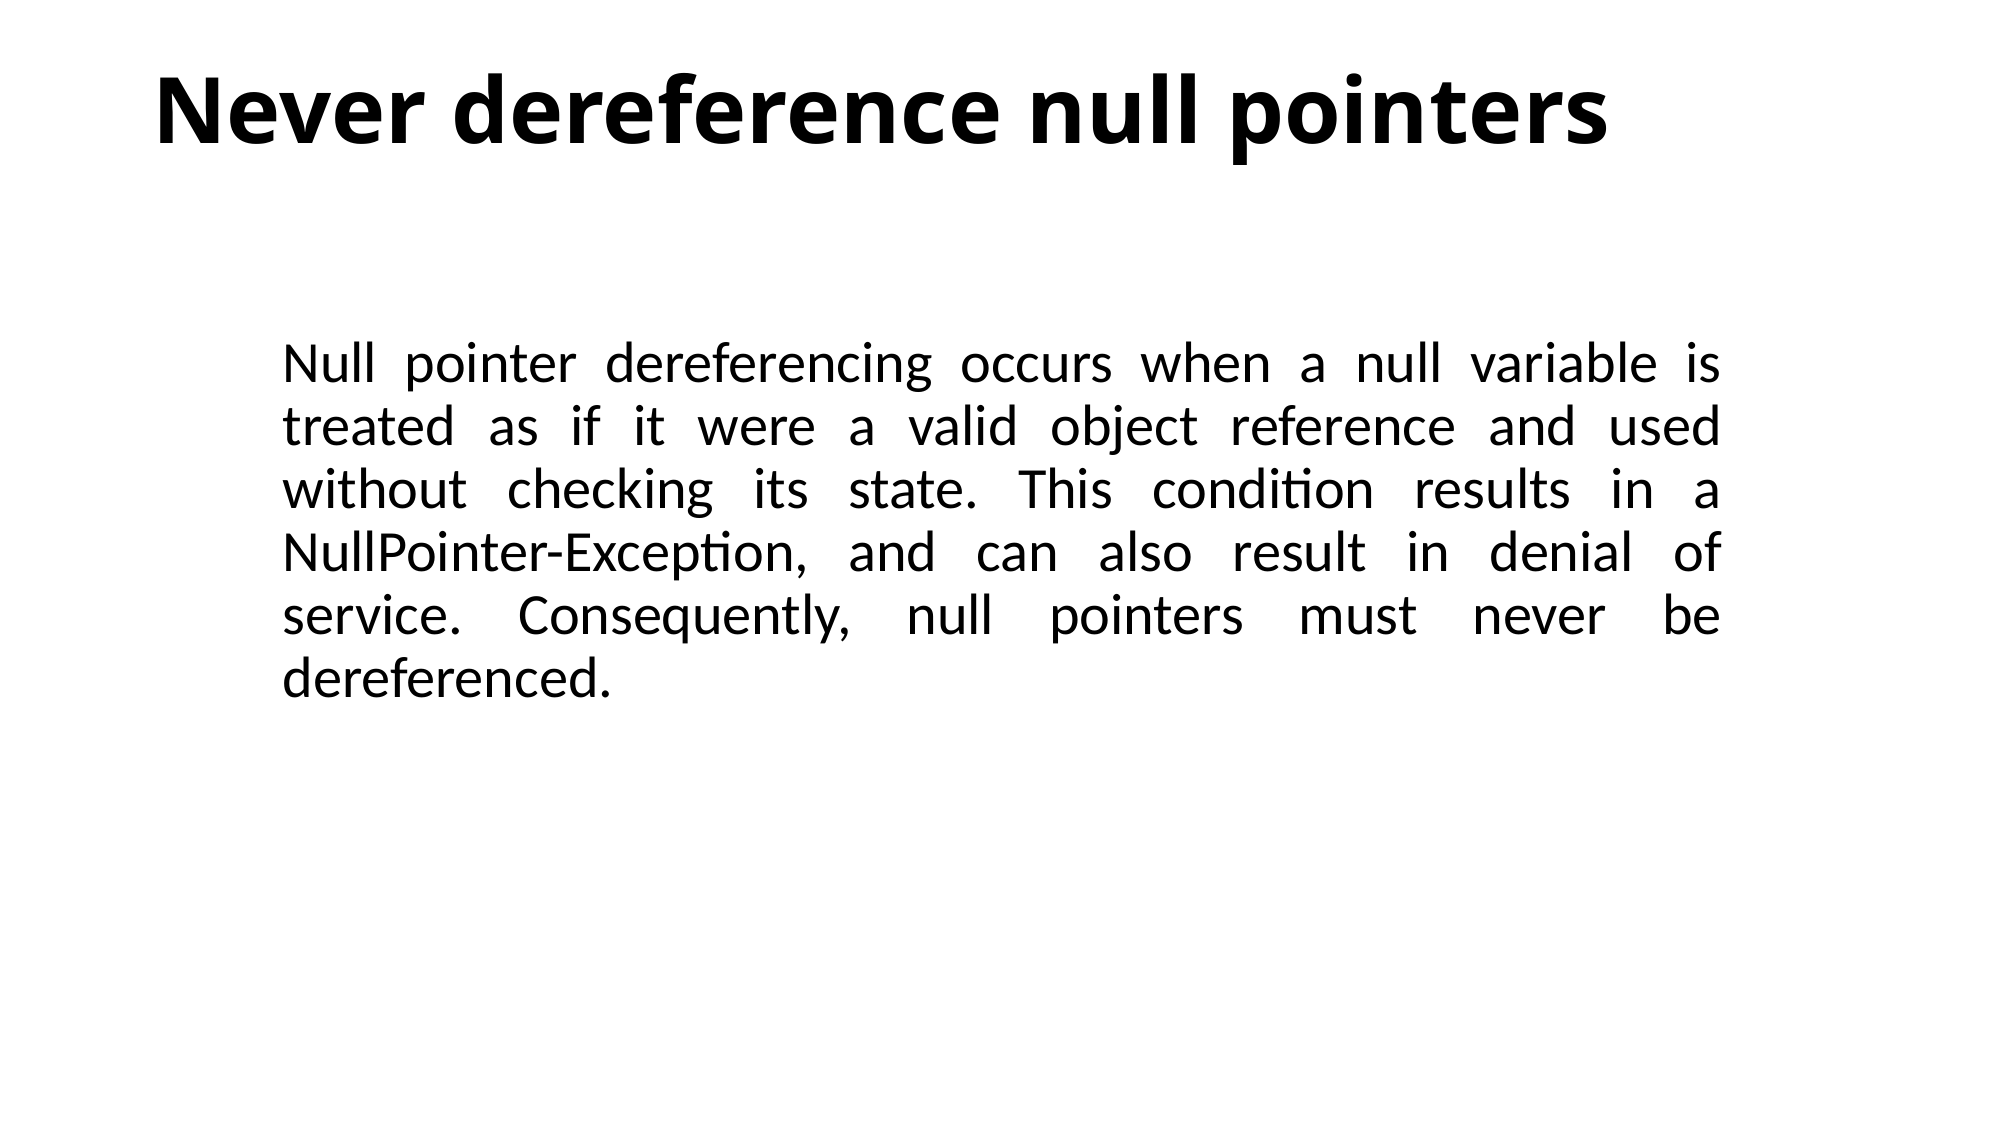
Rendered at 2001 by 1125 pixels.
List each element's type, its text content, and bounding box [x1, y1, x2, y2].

list Null pointer dereferencing occurs when a null variable is treated as if it were a valid object reference and used without checking its state. This condition results in a NullPointer-Exception, and can also result in denial of service. Consequently, null pointers must never be dereferenced. [249, 324, 1738, 1035]
title Never dereference null pointers [137, 59, 1863, 278]
